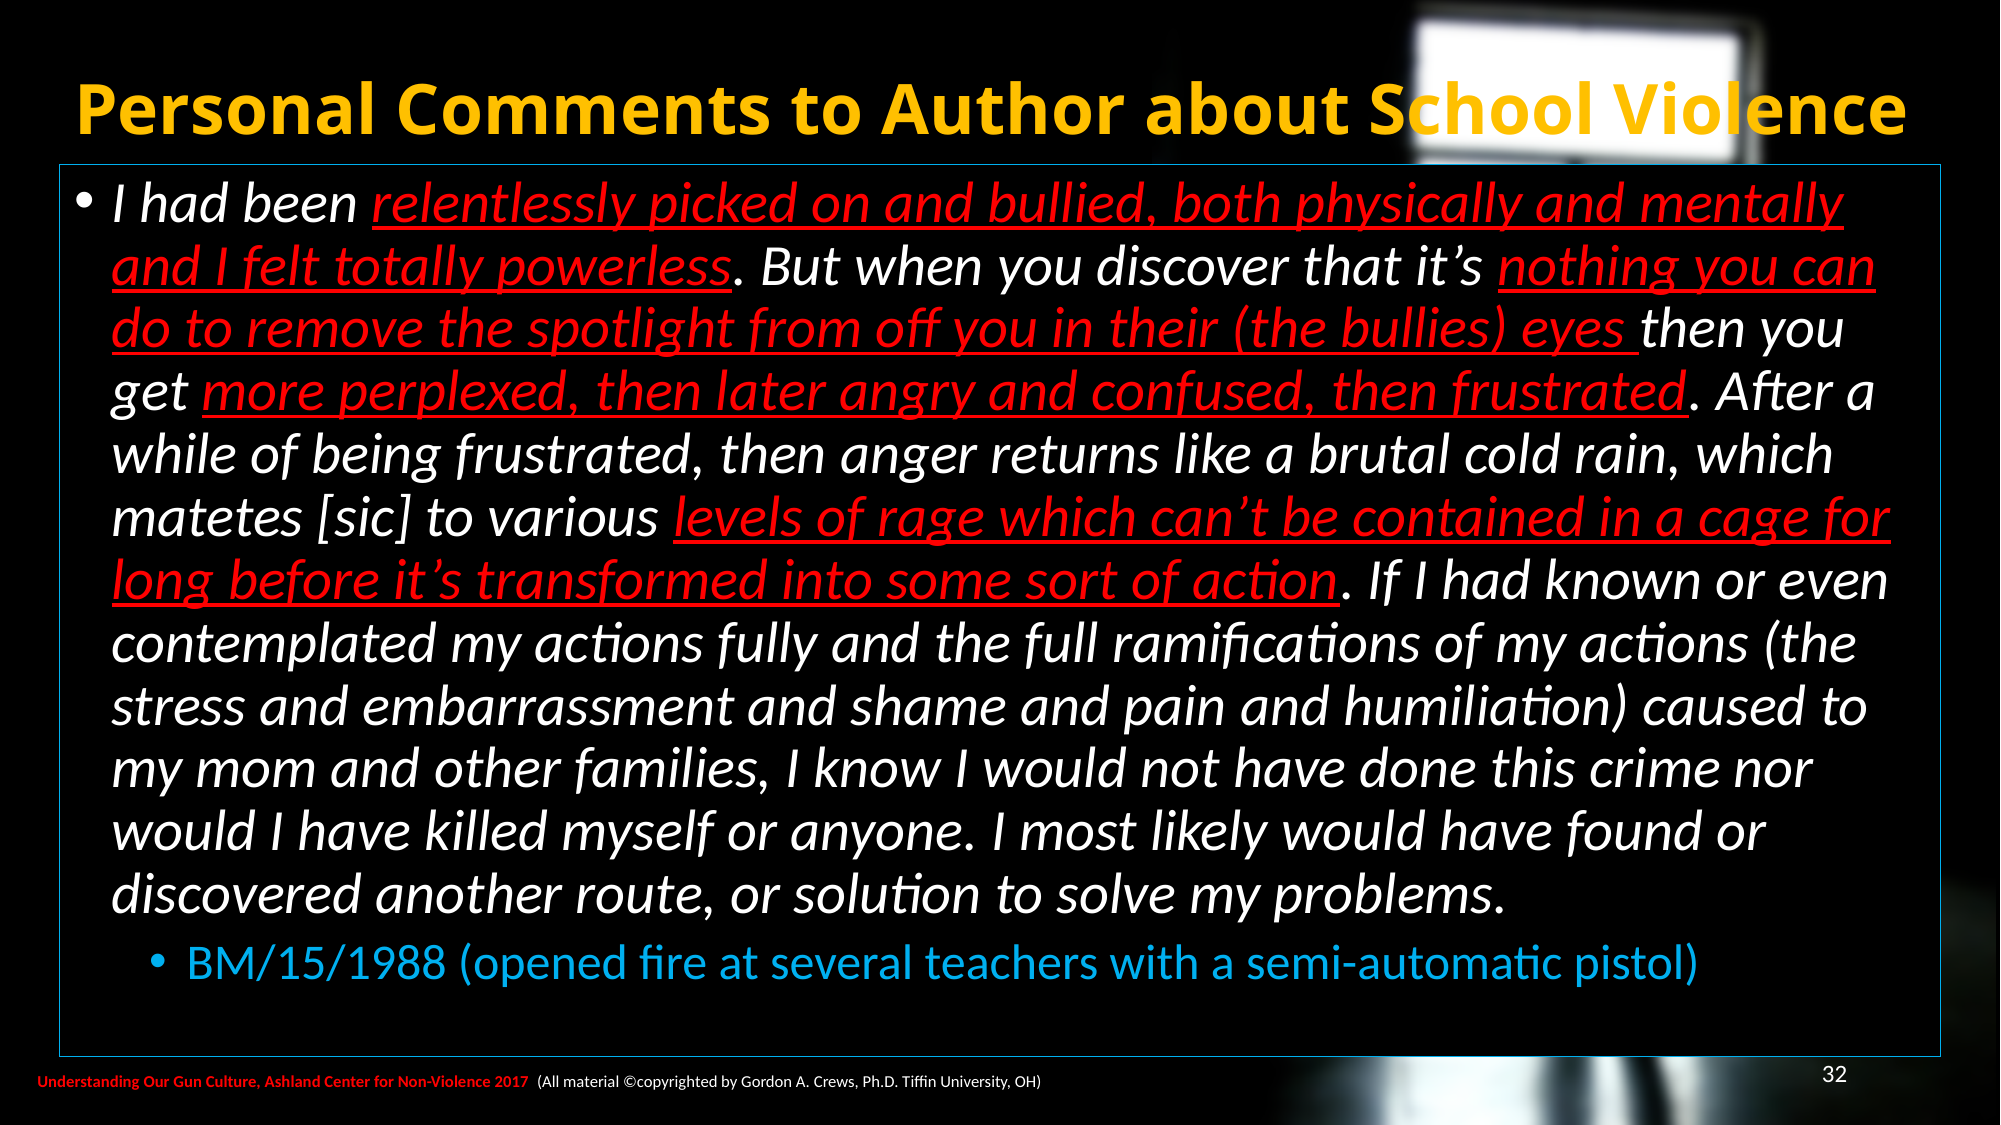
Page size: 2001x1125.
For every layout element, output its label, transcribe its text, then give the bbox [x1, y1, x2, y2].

text_box Understanding Our Gun Culture, Ashland Center for Non-Violence 2017 (All material ©copyrighted by Gordon A. Crews, Ph.D. Tiffin University, OH) [22, 1056, 1580, 1105]
list I had been relentlessly picked on and bullied, both physically and mentally and I felt totally powerless. But when you discover that it’s nothing you can do to remove the spotlight from off you in their (the bullies) eyes then you get more perplexed, then later angry and confused, then frustrated. After a while of being frustrated, then anger returns like a brutal cold rain, which matetes [sic] to various levels of rage which can’t be contained in a cage for long before it’s transformed into some sort of action. If I had known or even contemplated my actions fully and the full ramifications of my actions (the stress and embarrassment and shame and pain and humiliation) caused to my mom and other families, I know I would not have done this crime nor would I have killed myself or anyone. I most likely would have found or discovered another route, or solution to solve my problems. BM/15/1988 (opened fire at several teachers with a semi-automatic pistol) [59, 164, 1941, 1057]
title Personal Comments to Author about School Violence [59, 29, 1941, 164]
slide_number 32 [1784, 1042, 1863, 1103]
picture [1152, 0, 1996, 1125]
